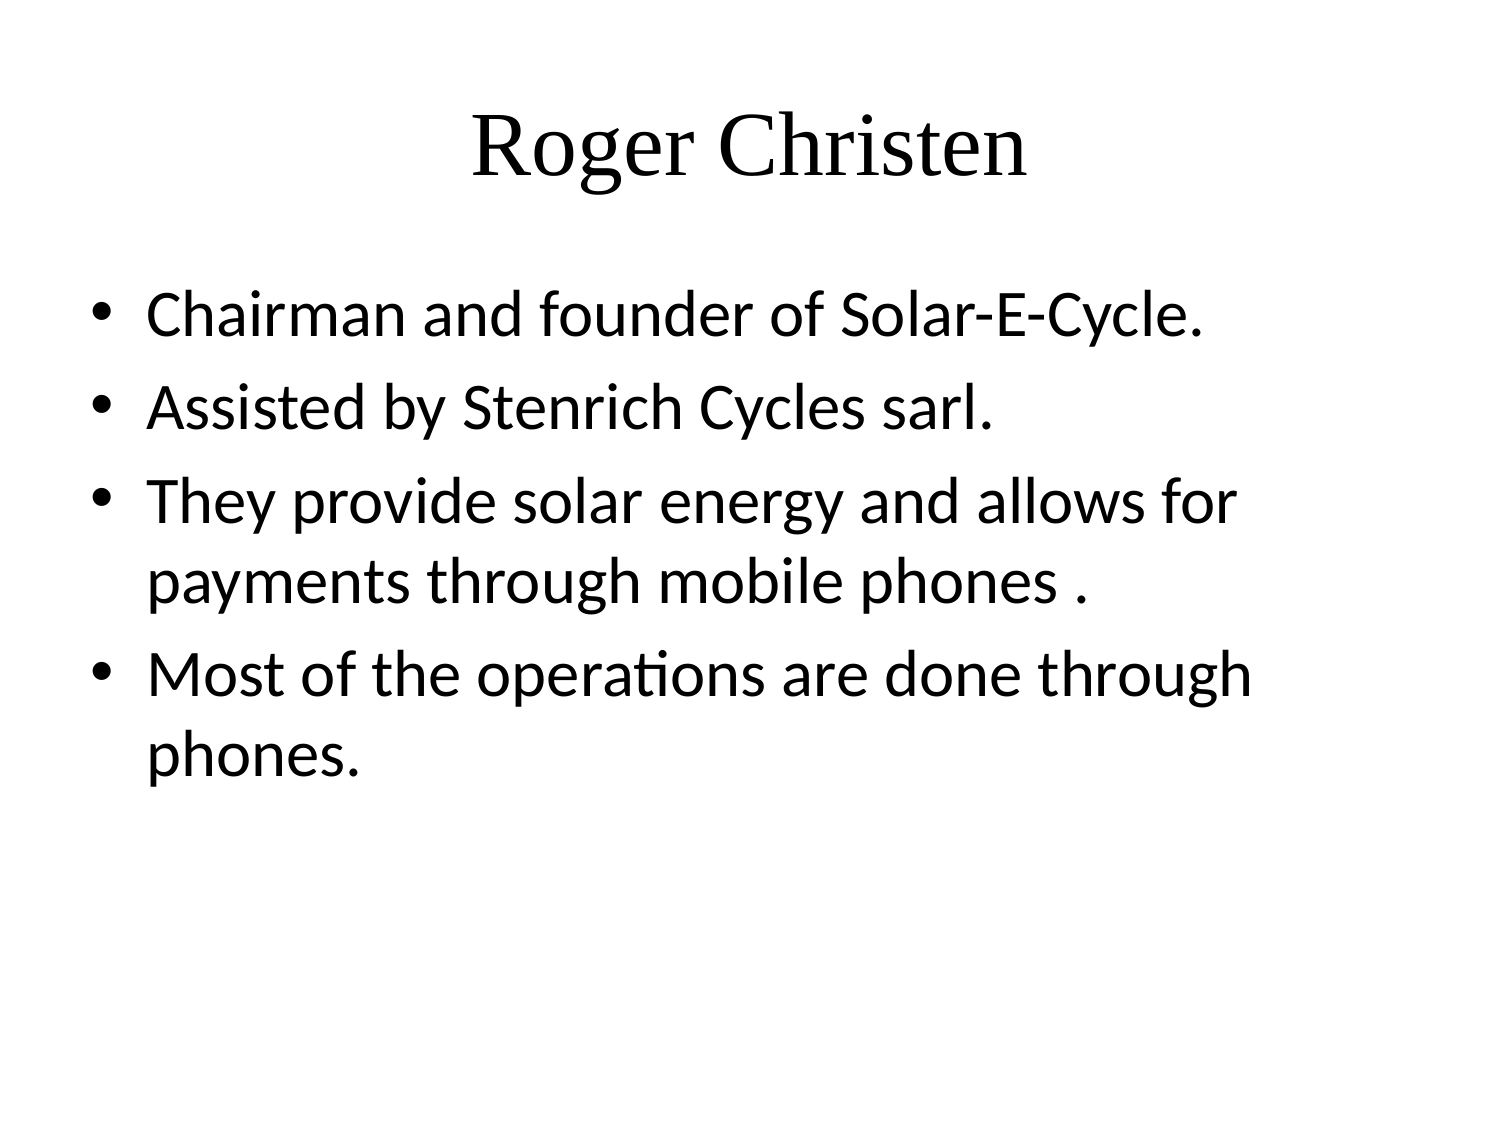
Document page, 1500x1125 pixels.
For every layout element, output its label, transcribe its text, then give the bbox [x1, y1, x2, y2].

list Chairman and founder of Solar-E-Cycle. Assisted by Stenrich Cycles sarl. They provide solar energy and allows for payments through mobile phones . Most of the operations are done through phones. [75, 262, 1425, 1005]
title Roger Christen [75, 45, 1425, 233]
